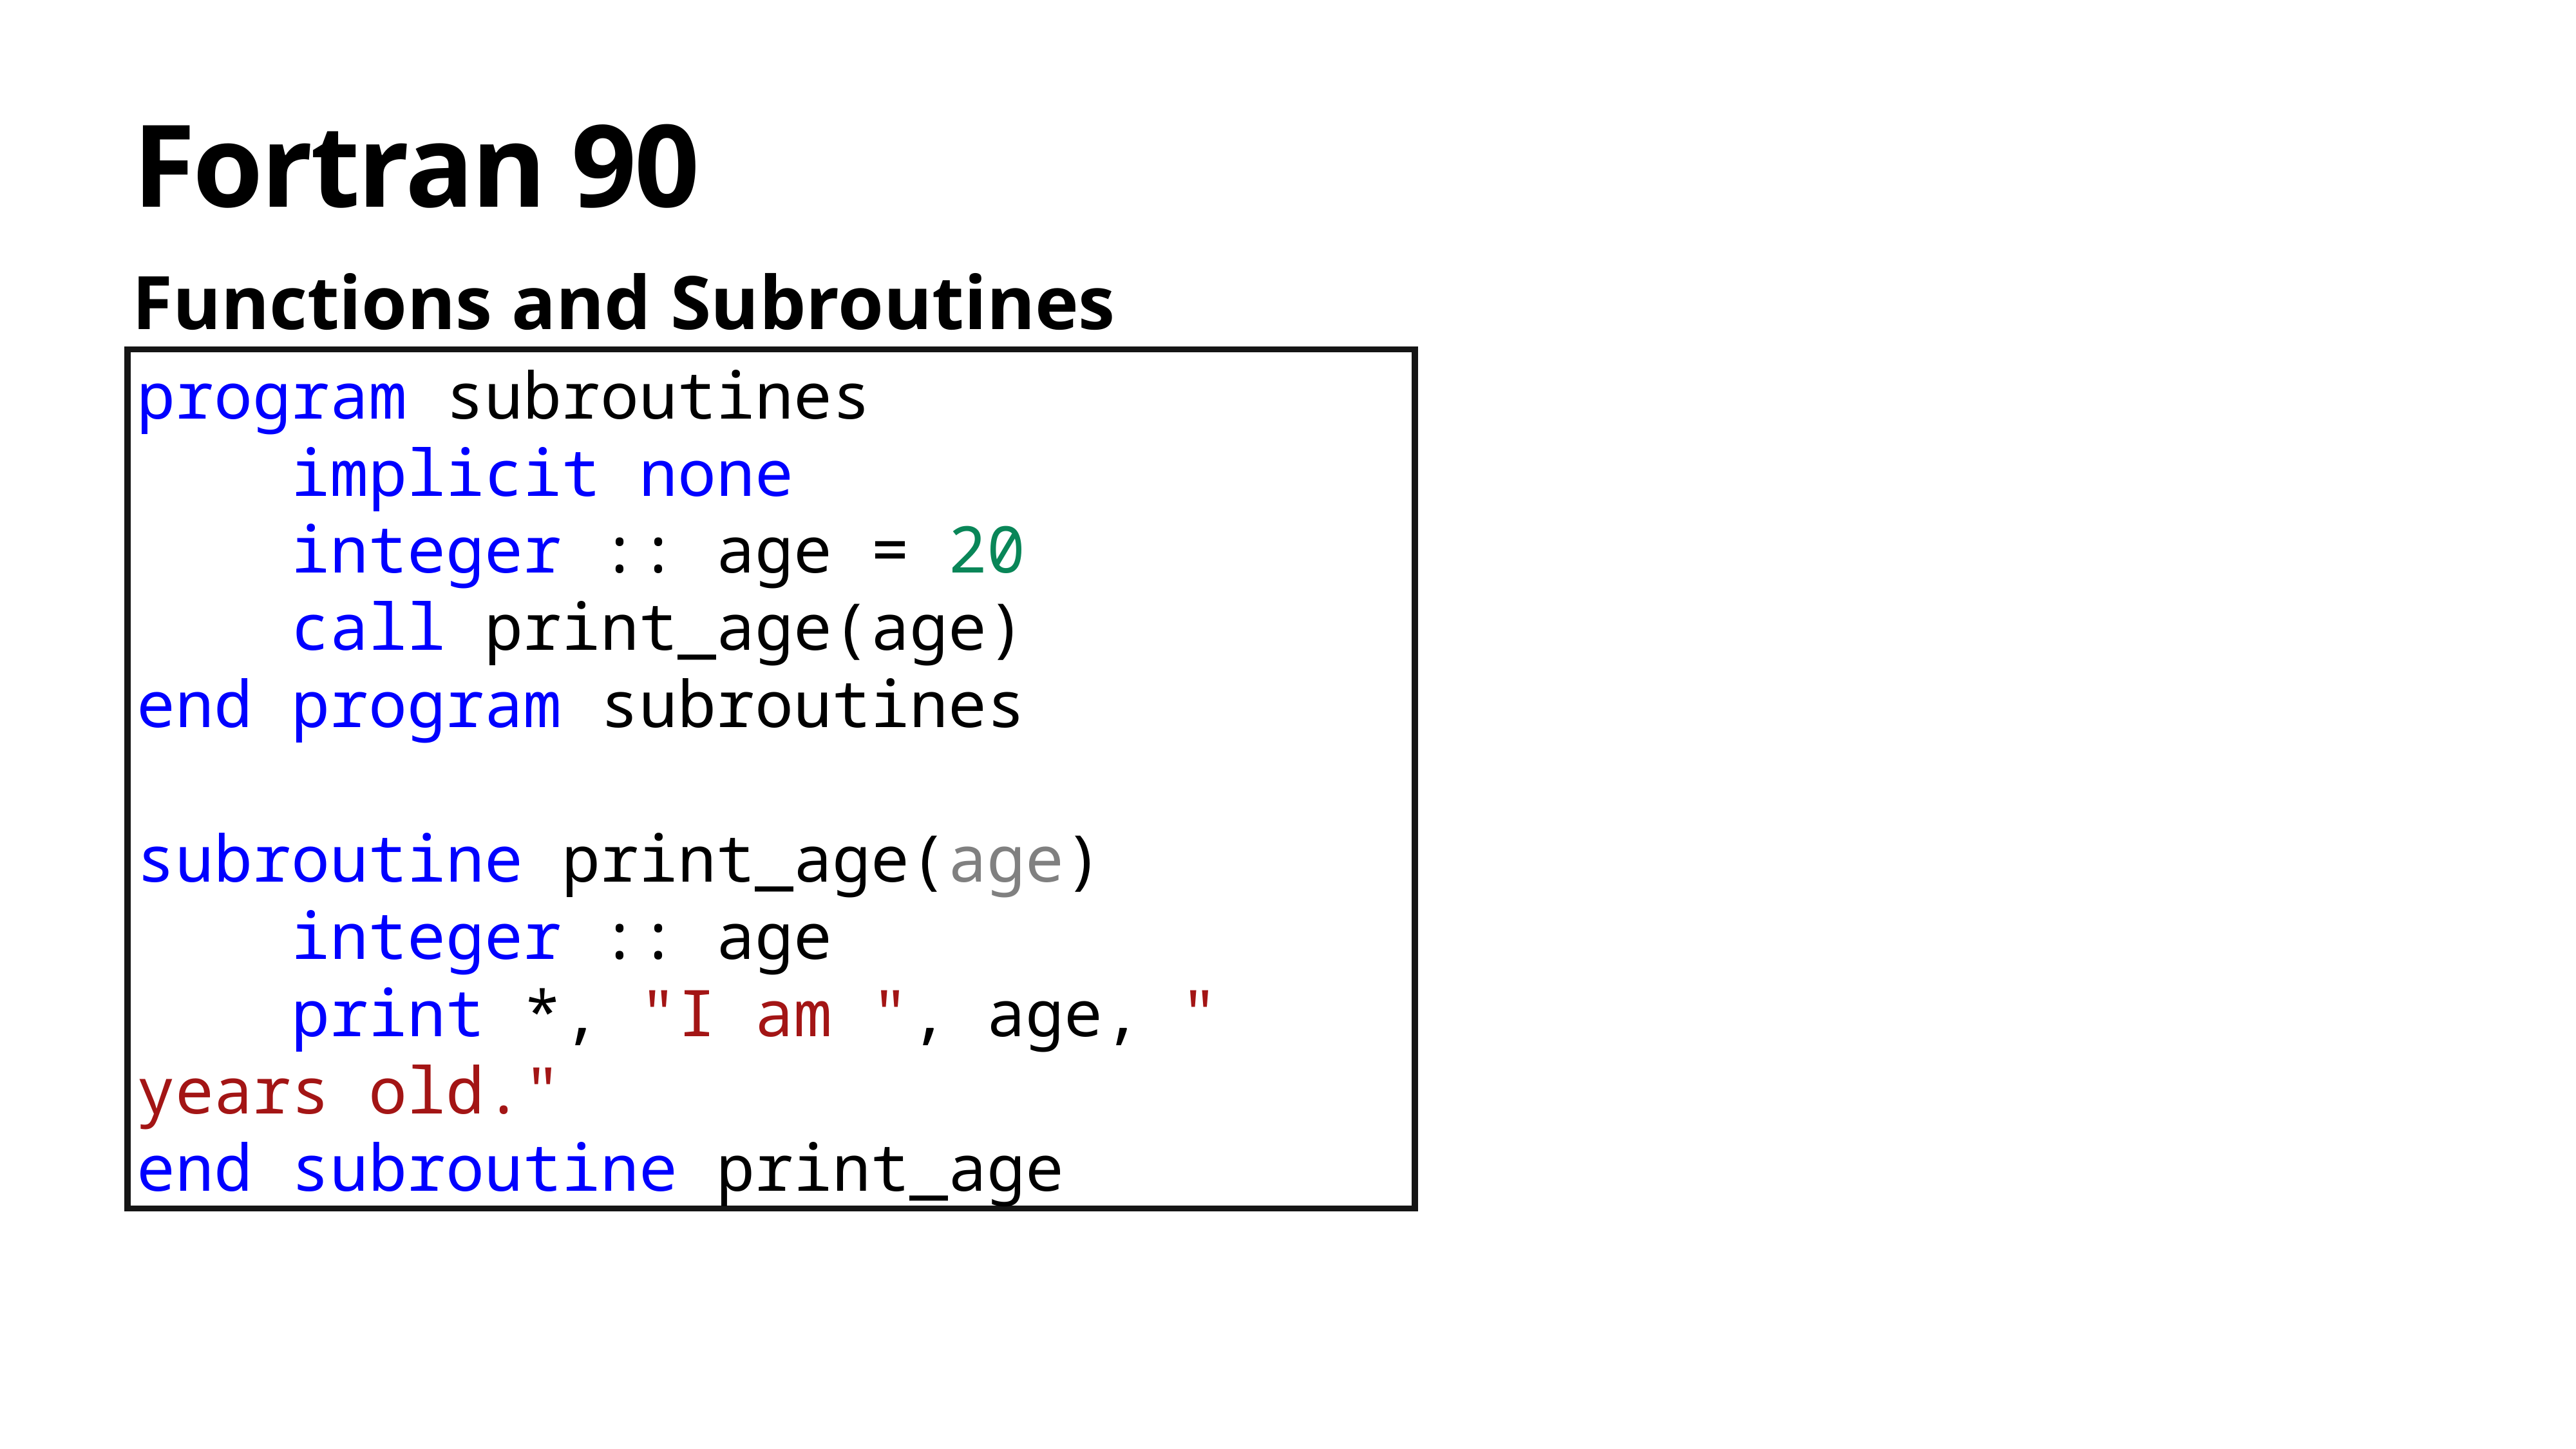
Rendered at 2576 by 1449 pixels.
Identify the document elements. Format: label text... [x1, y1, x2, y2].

text_box program subroutines implicit none integer :: age = 20 call print_age(age) end program subroutines subroutine print_age(age) integer :: age print *, "I am ", age, " years old." end subroutine print_age [127, 349, 1416, 1209]
list Functions and Subroutines [127, 250, 2449, 350]
title Fortran 90 [127, 113, 2449, 250]
